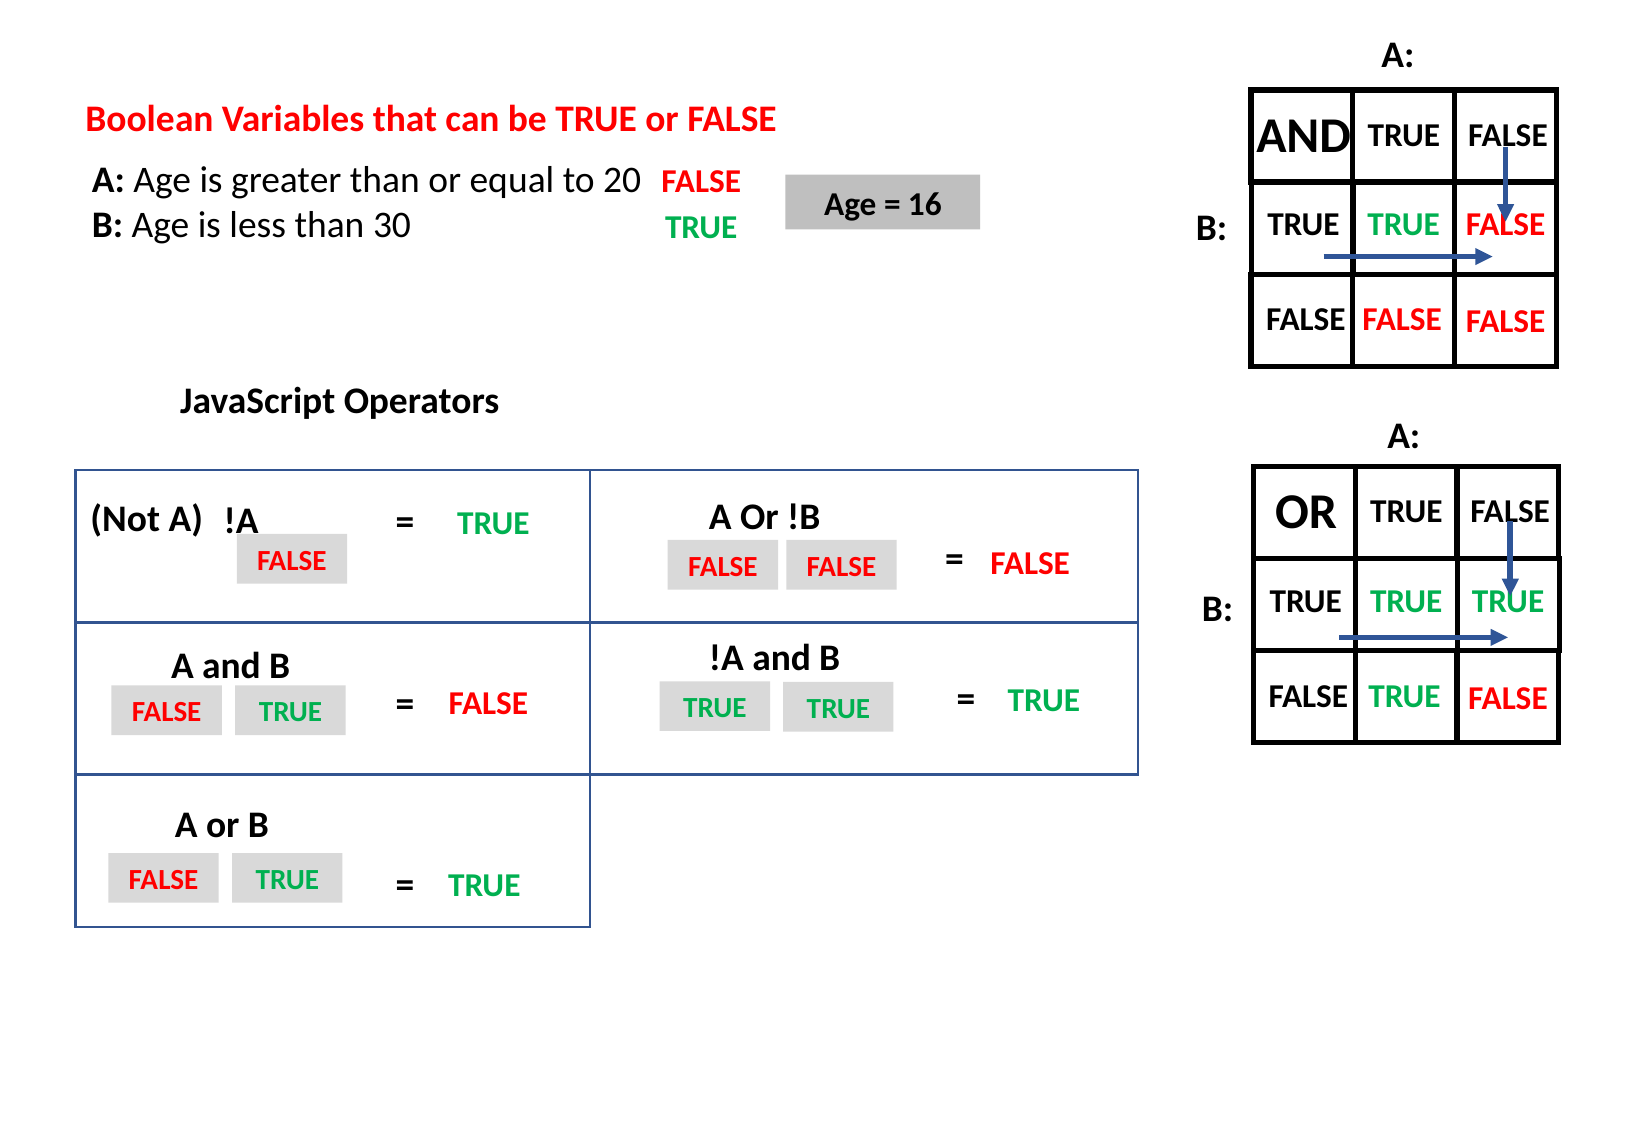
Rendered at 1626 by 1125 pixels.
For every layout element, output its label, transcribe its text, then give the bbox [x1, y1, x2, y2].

text_box FALSE [667, 539, 779, 590]
text_box B: [1181, 195, 1238, 256]
text_box [591, 622, 1139, 776]
text_box B: [1187, 576, 1241, 637]
text_box TRUE [663, 197, 767, 253]
text_box [74, 469, 591, 928]
text_box Boolean Variables that can be TRUE or FALSE [70, 86, 883, 147]
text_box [1241, 466, 1576, 743]
text_box A: [1366, 22, 1438, 83]
text_box A: [1372, 404, 1444, 464]
text_box Age = 16 [785, 174, 981, 230]
text_box [591, 469, 1139, 622]
text_box FALSE [663, 152, 767, 197]
text_box JavaScript Operators [165, 368, 554, 429]
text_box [1238, 89, 1573, 367]
text_box A: Age is greater than or equal to 20 B: Age is less than 30 [77, 147, 663, 253]
